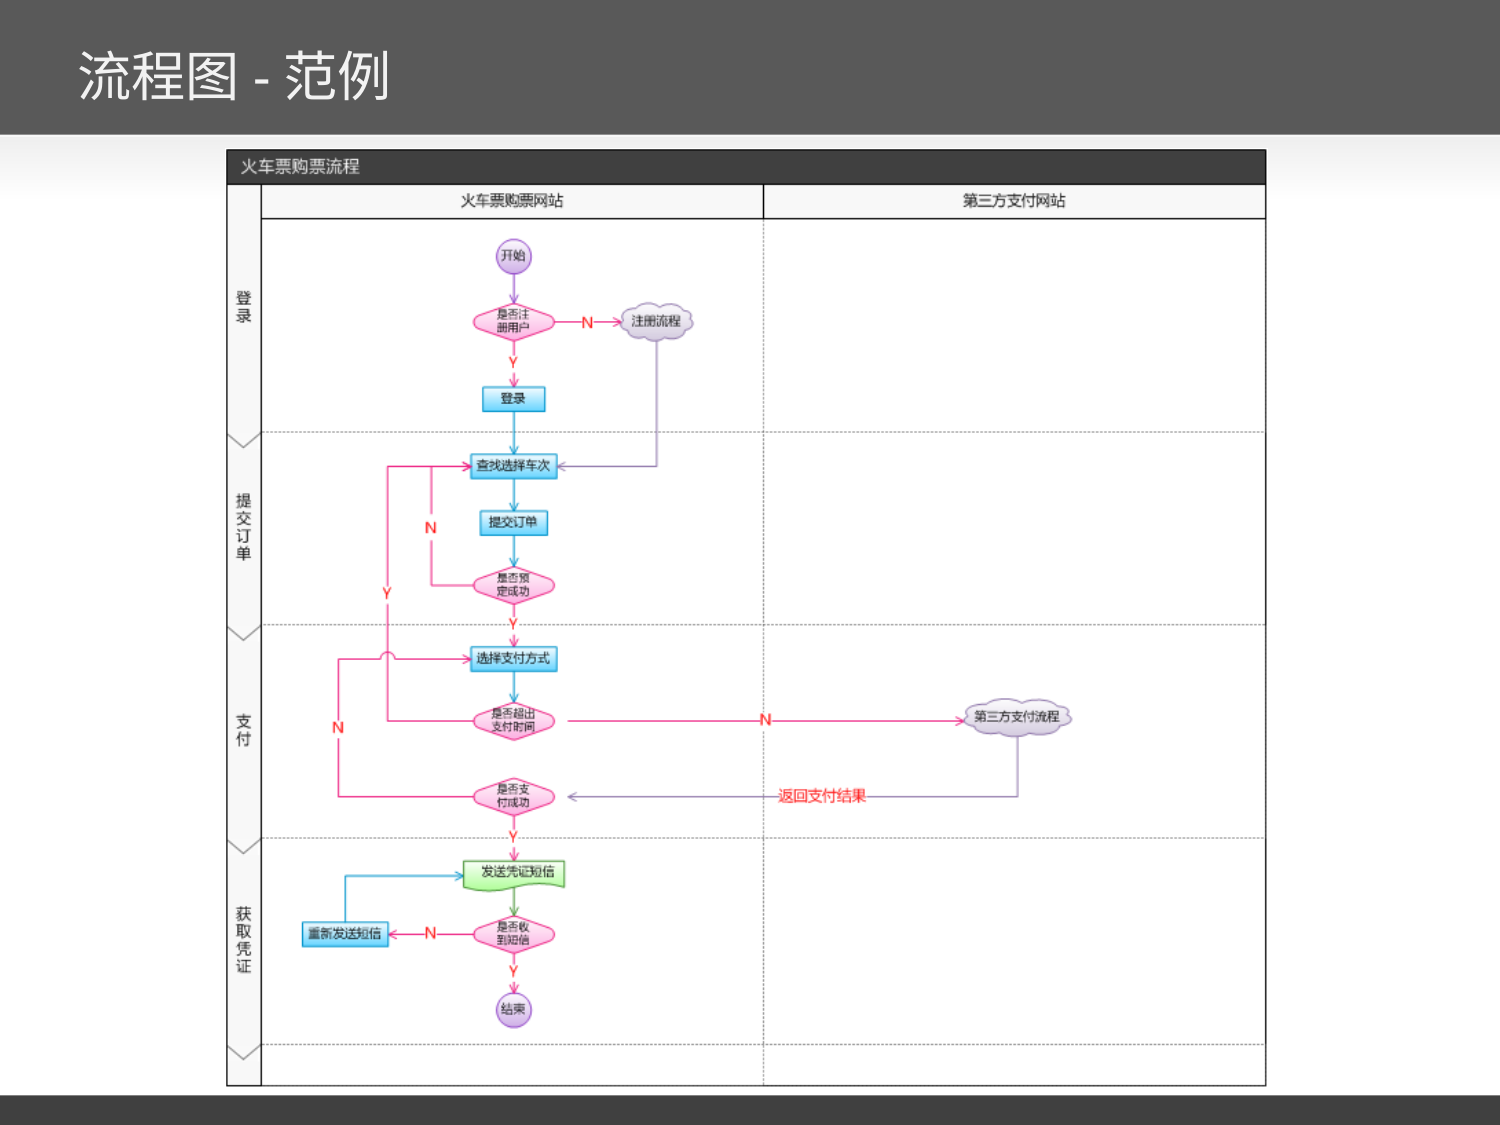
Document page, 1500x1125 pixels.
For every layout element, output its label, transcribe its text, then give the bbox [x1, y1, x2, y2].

picture [224, 148, 1268, 1088]
title 流程图-范例 [62, 24, 1276, 126]
